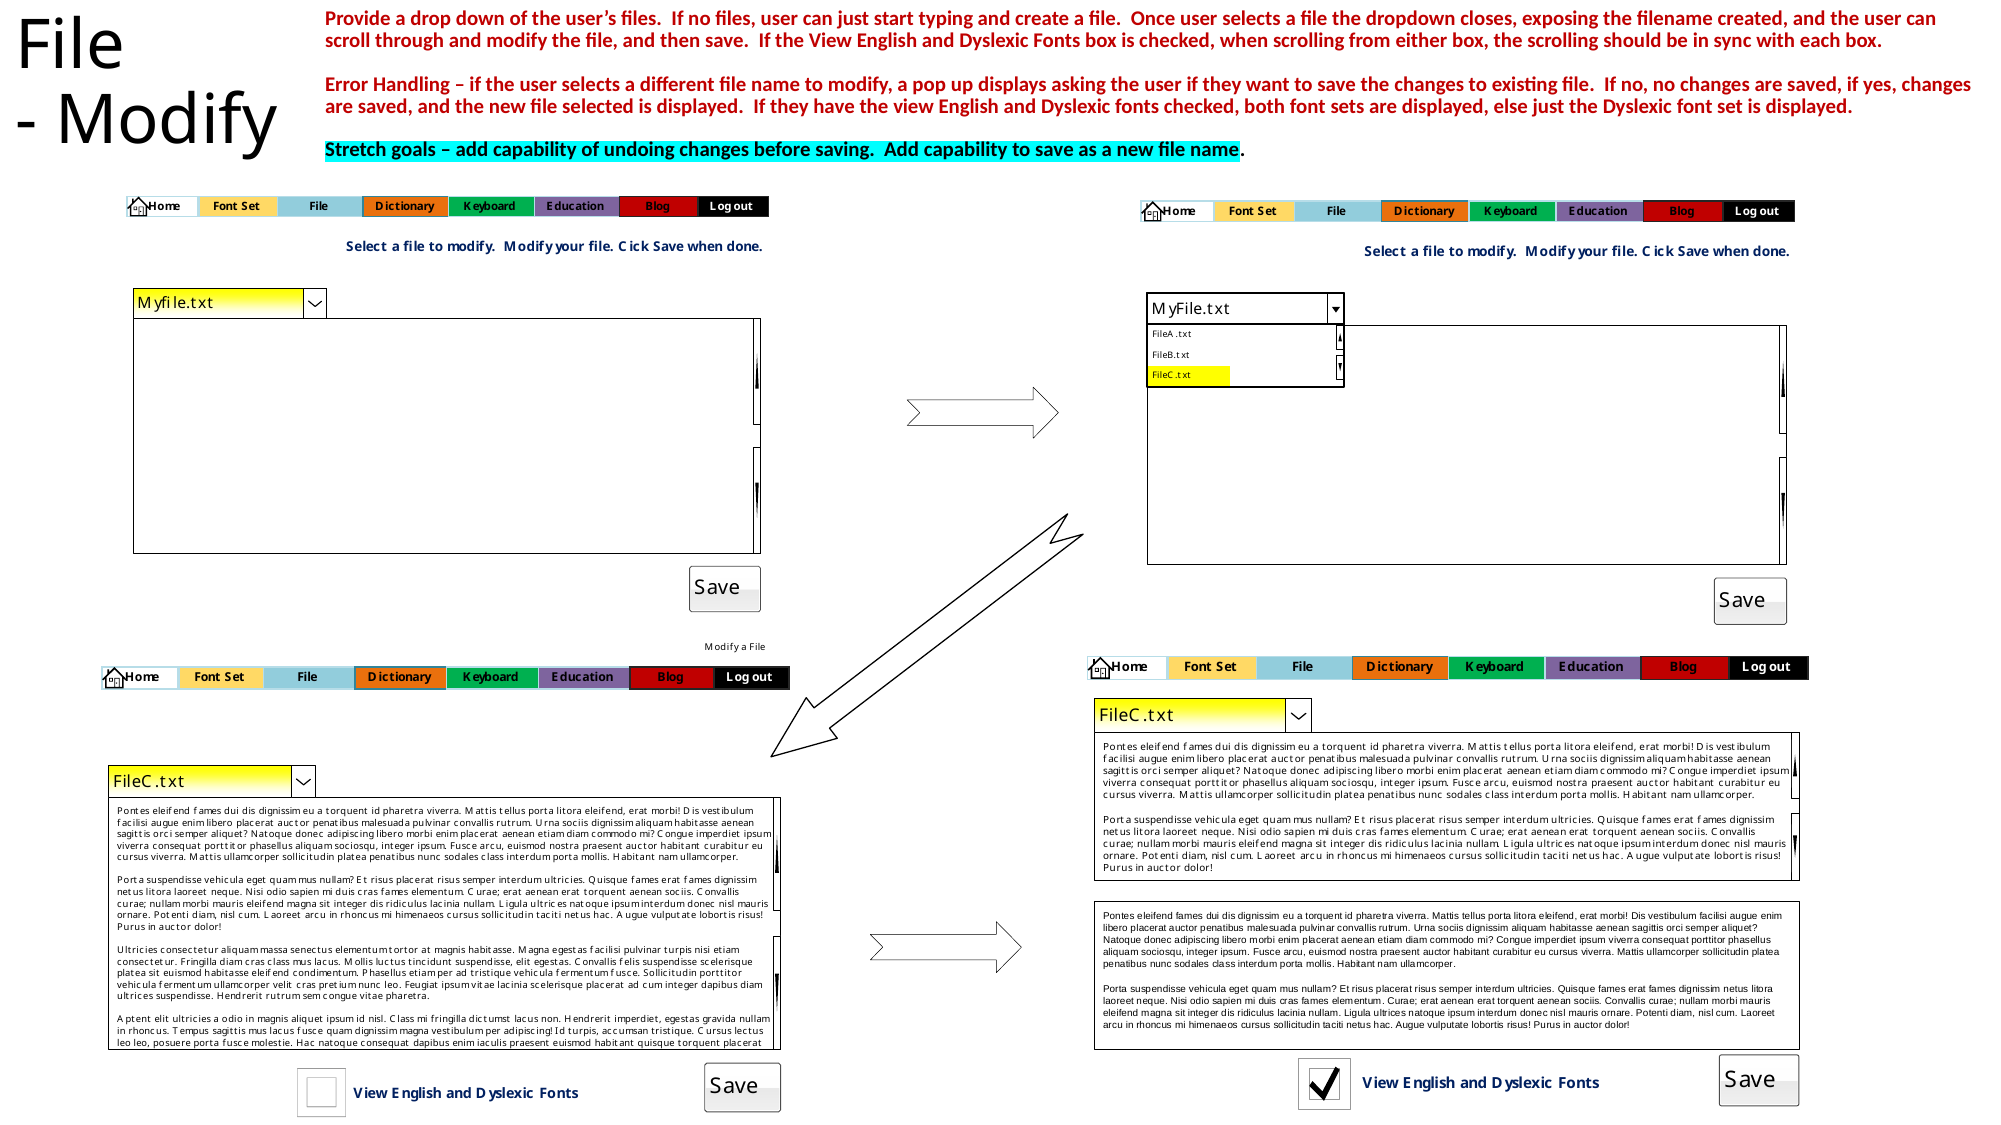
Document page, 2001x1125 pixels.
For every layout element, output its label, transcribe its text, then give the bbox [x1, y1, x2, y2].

picture [99, 194, 1810, 1121]
picture [1138, 198, 1798, 626]
list Provide a drop down of the user’s files. If no files, user can just start typing and create a file. Once user selects a file the dropdown closes, exposing the filename created, and the user can scroll through and modify the file, and then save. If the View English and Dyslexic Fonts box is checked, when scrolling from either box, the scrolling should be in sync with each box. Error Handling – if the user selects a different file name to modify, a pop up displays asking the user if they want to save the changes to existing file. If no, no changes are saved, if yes, changes are saved, and the new file selected is displayed. If they have the view English and Dyslexic fonts checked, both font sets are displayed, else just the Dyslexic font set is displayed. Stretch goals – add capability of undoing changes before saving. Add capability to save as a new file name. [310, 0, 2000, 170]
picture [866, 918, 1024, 975]
picture [903, 383, 1061, 441]
title File - Modify [0, 0, 310, 168]
